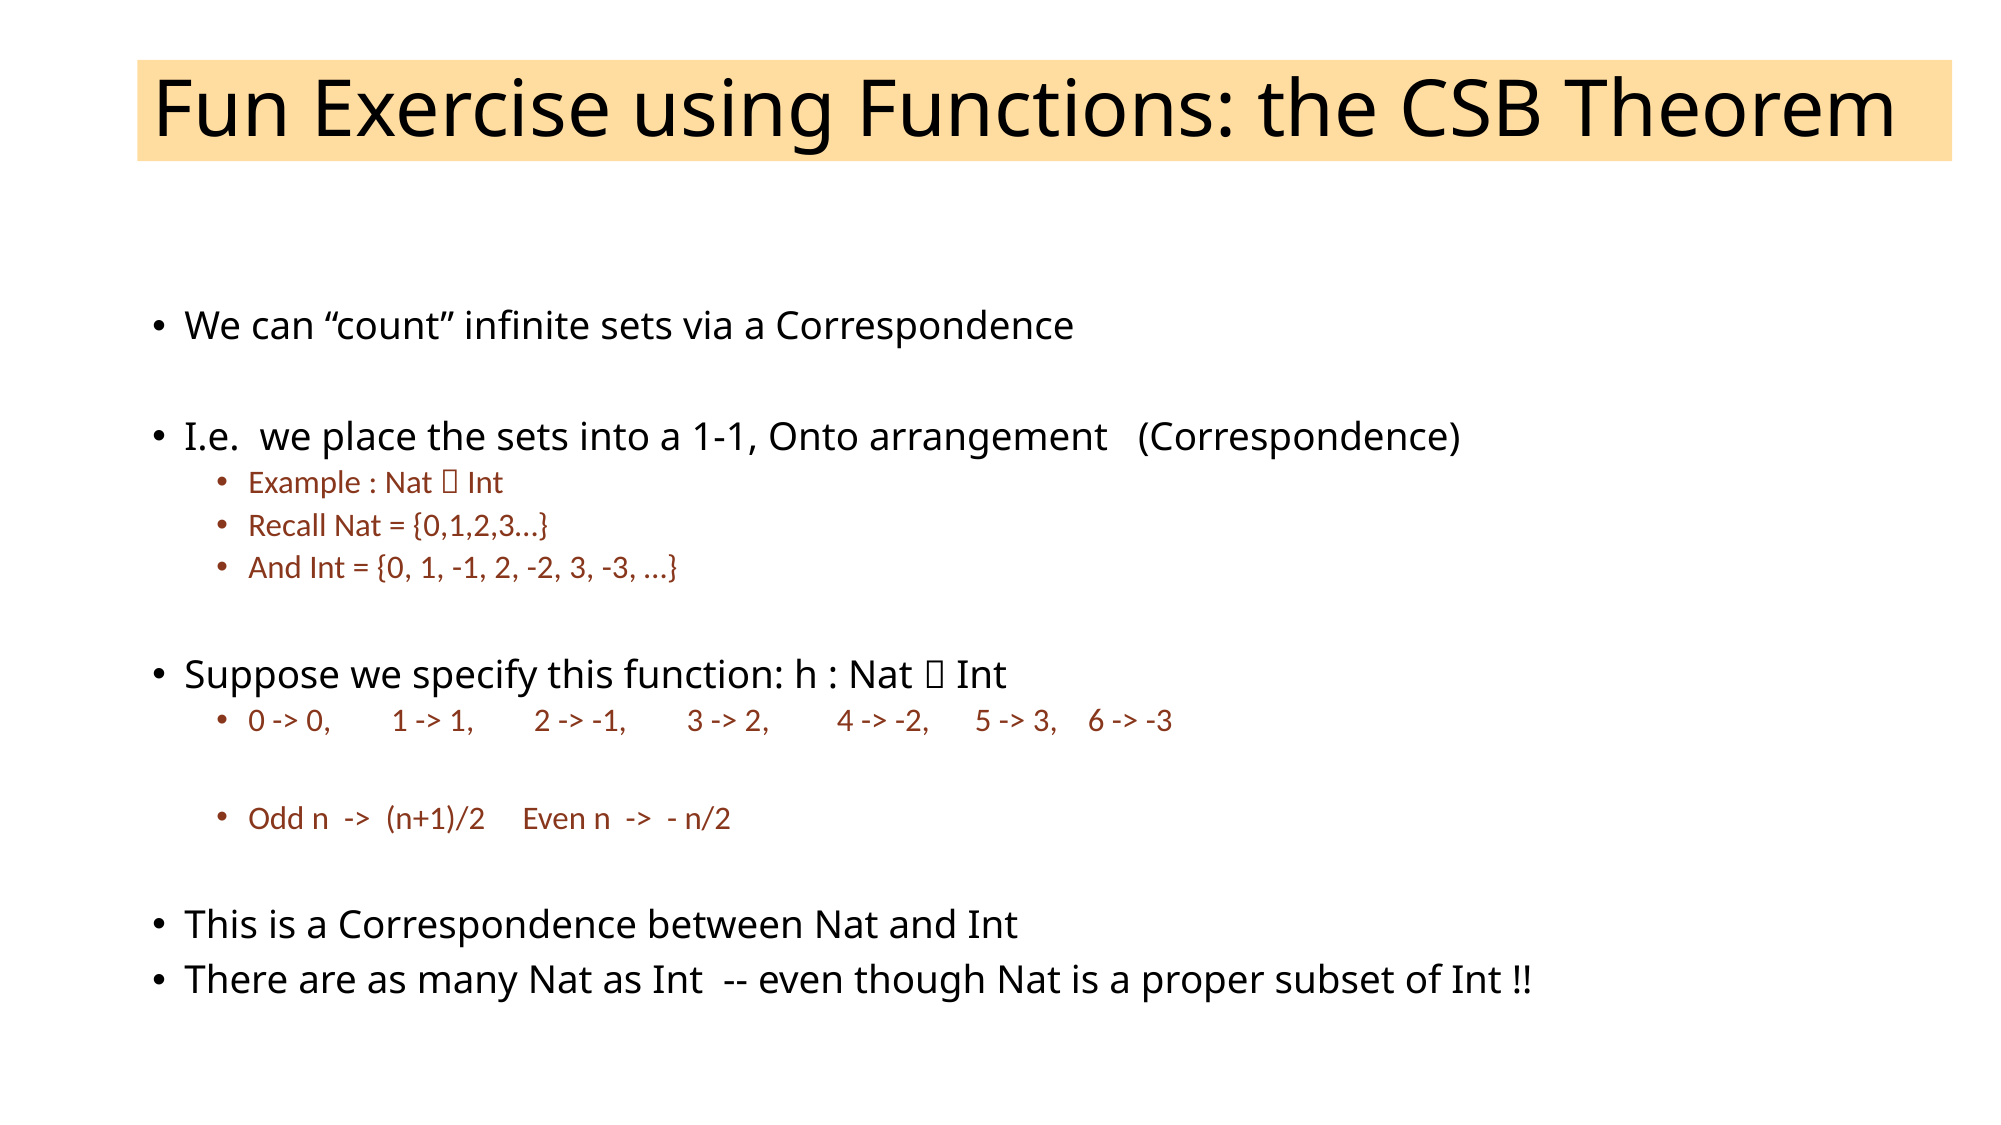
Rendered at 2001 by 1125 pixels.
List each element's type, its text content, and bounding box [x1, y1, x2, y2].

list We can “count” infinite sets via a Correspondence I.e. we place the sets into a 1-1, Onto arrangement (Correspondence) Example : Nat  Int Recall Nat = {0,1,2,3…} And Int = {0, 1, -1, 2, -2, 3, -3, …} Suppose we specify this function: h : Nat  Int 0 -> 0, 1 -> 1, 2 -> -1, 3 -> 2, 4 -> -2, 5 -> 3, 6 -> -3 Odd n -> (n+1)/2 Even n -> - n/2 This is a Correspondence between Nat and Int There are as many Nat as Int -- even though Nat is a proper subset of Int !! [137, 299, 1863, 1014]
title Fun Exercise using Functions: the CSB Theorem [137, 59, 1953, 162]
